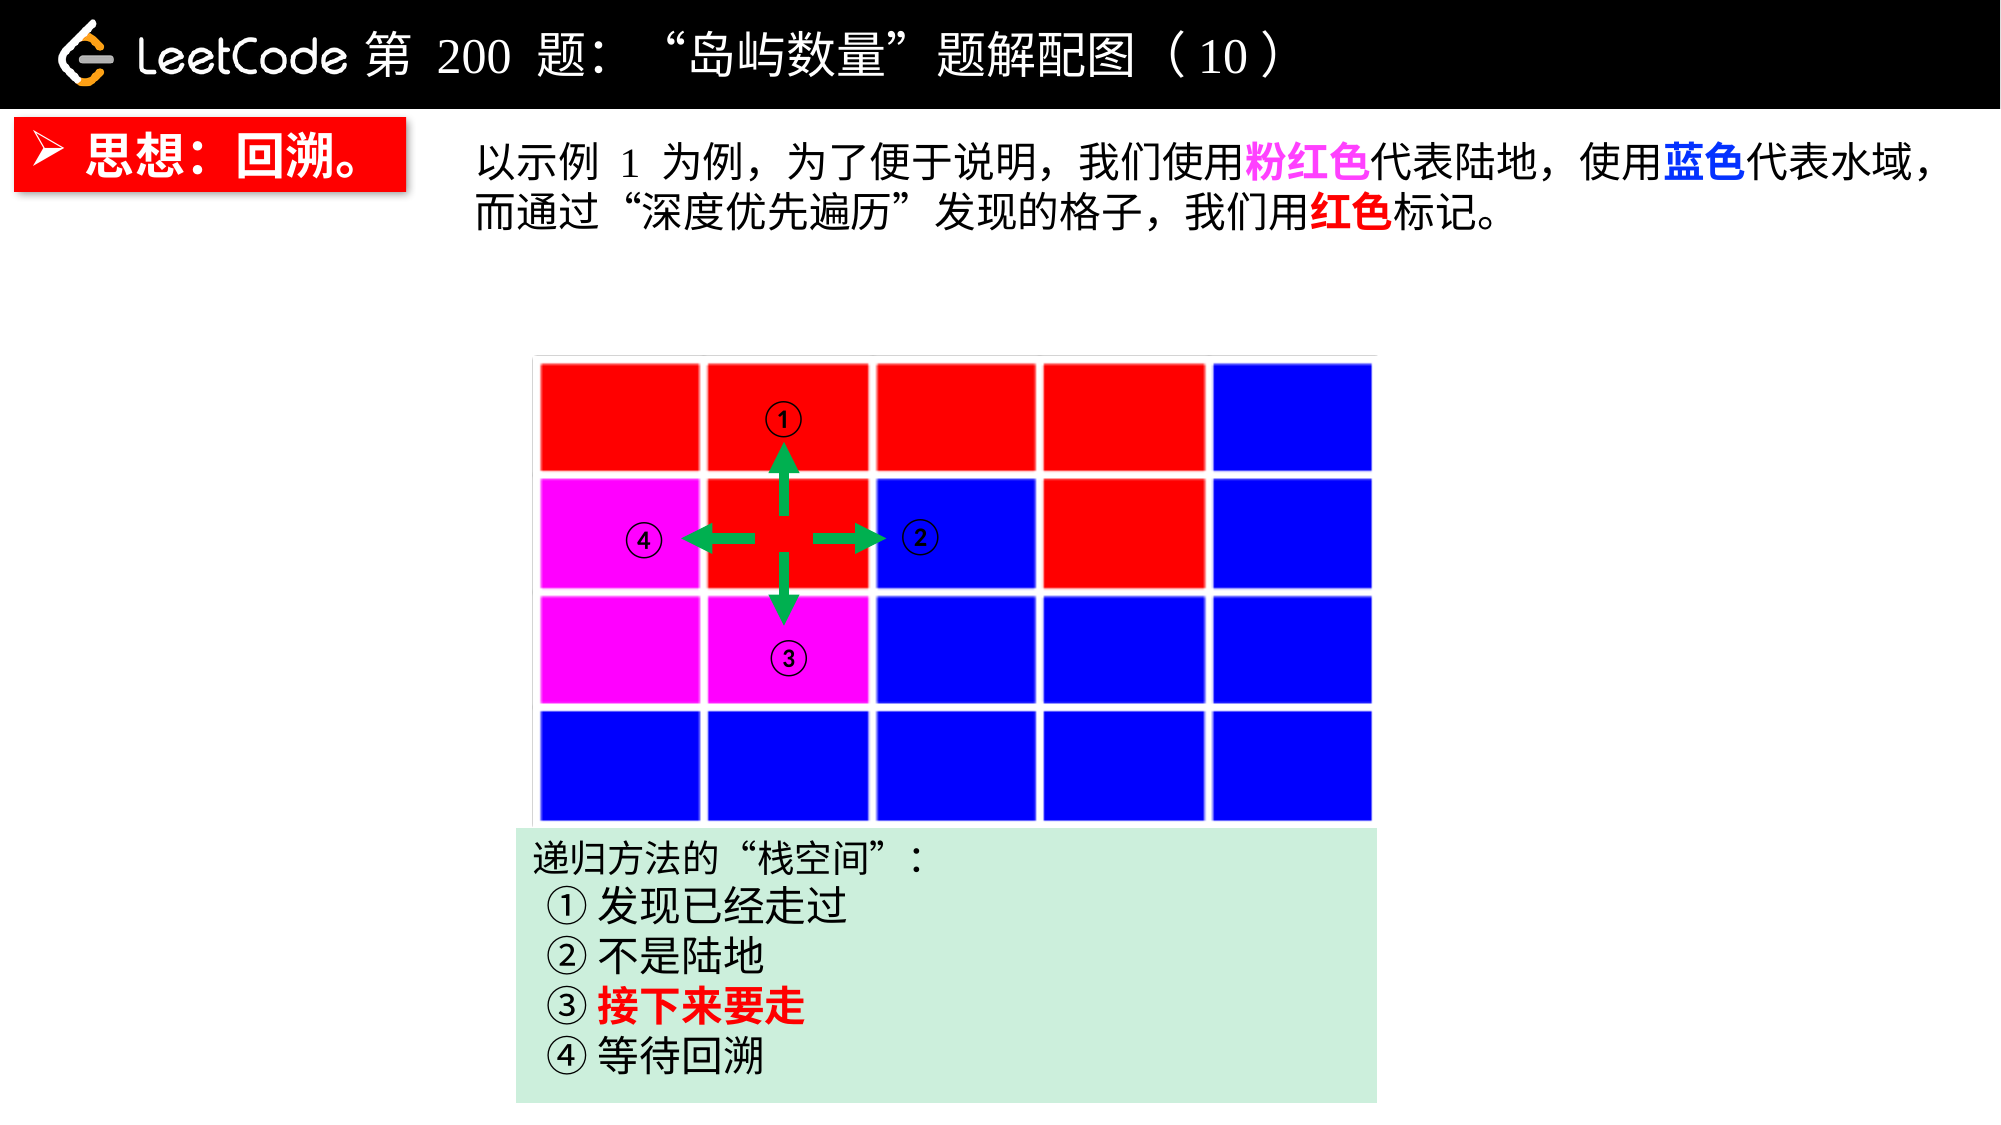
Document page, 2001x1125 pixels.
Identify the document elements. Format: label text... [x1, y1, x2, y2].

text_box 递归方法的“栈空间”： [517, 827, 969, 888]
text_box ①发现已经走过 ②不是陆地 ③接下来要走 ④等待回溯 [531, 872, 1224, 1088]
text_box [514, 826, 1379, 1105]
text_box 思想：回溯。 [14, 117, 407, 192]
text_box 第 200 题：“岛屿数量”题解配图（10） [348, 16, 1325, 92]
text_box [610, 387, 955, 687]
text_box 以示例 1 为例，为了便于说明，我们使用粉红色代表陆地，使用蓝色代表水域，而通过“深度优先遍历”发现的格子，我们用红色标记。 [460, 128, 1943, 244]
picture [57, 14, 347, 100]
picture [531, 354, 1378, 827]
